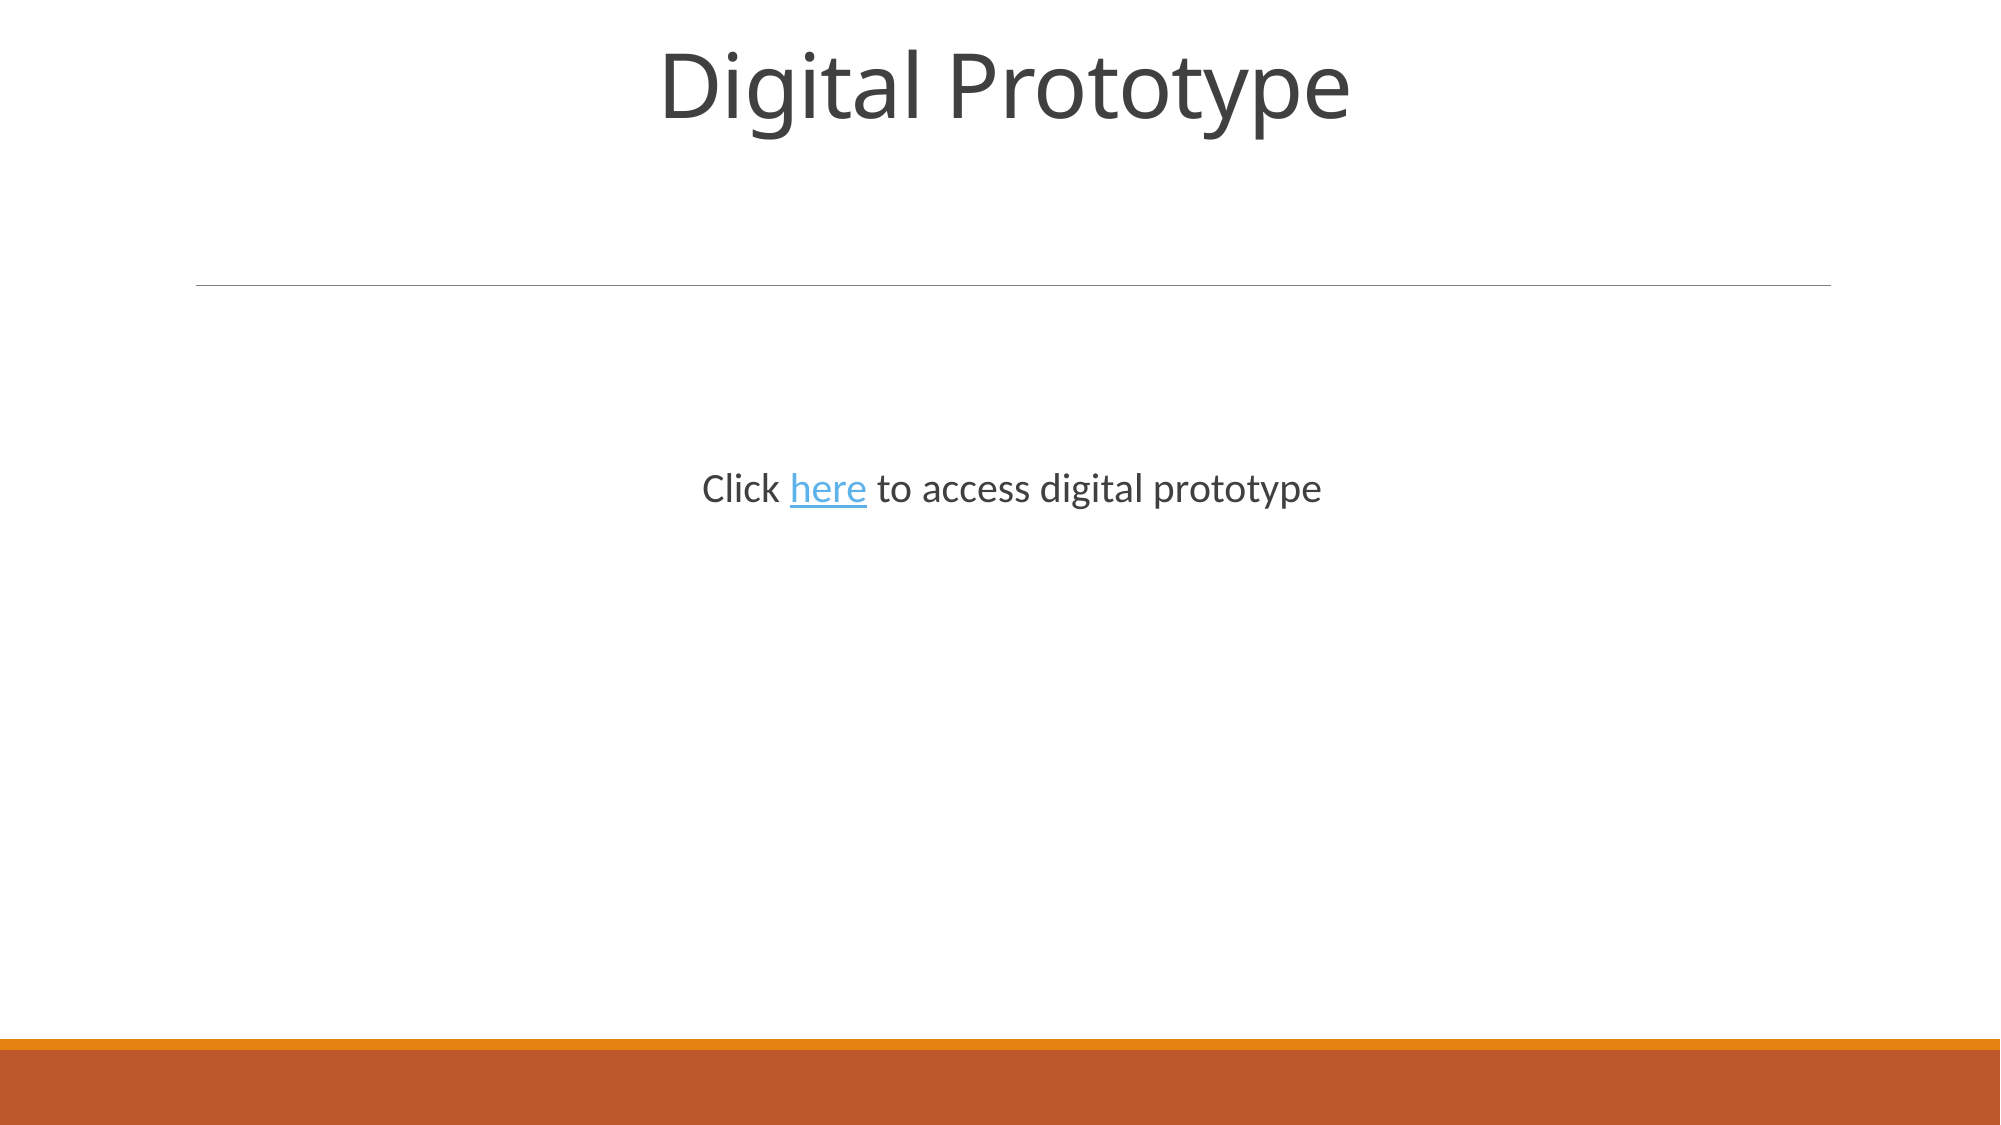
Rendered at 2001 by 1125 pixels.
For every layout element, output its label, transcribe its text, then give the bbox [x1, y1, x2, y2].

list Click here to access digital prototype [180, 458, 1830, 528]
title Digital Prototype [180, 36, 1830, 145]
